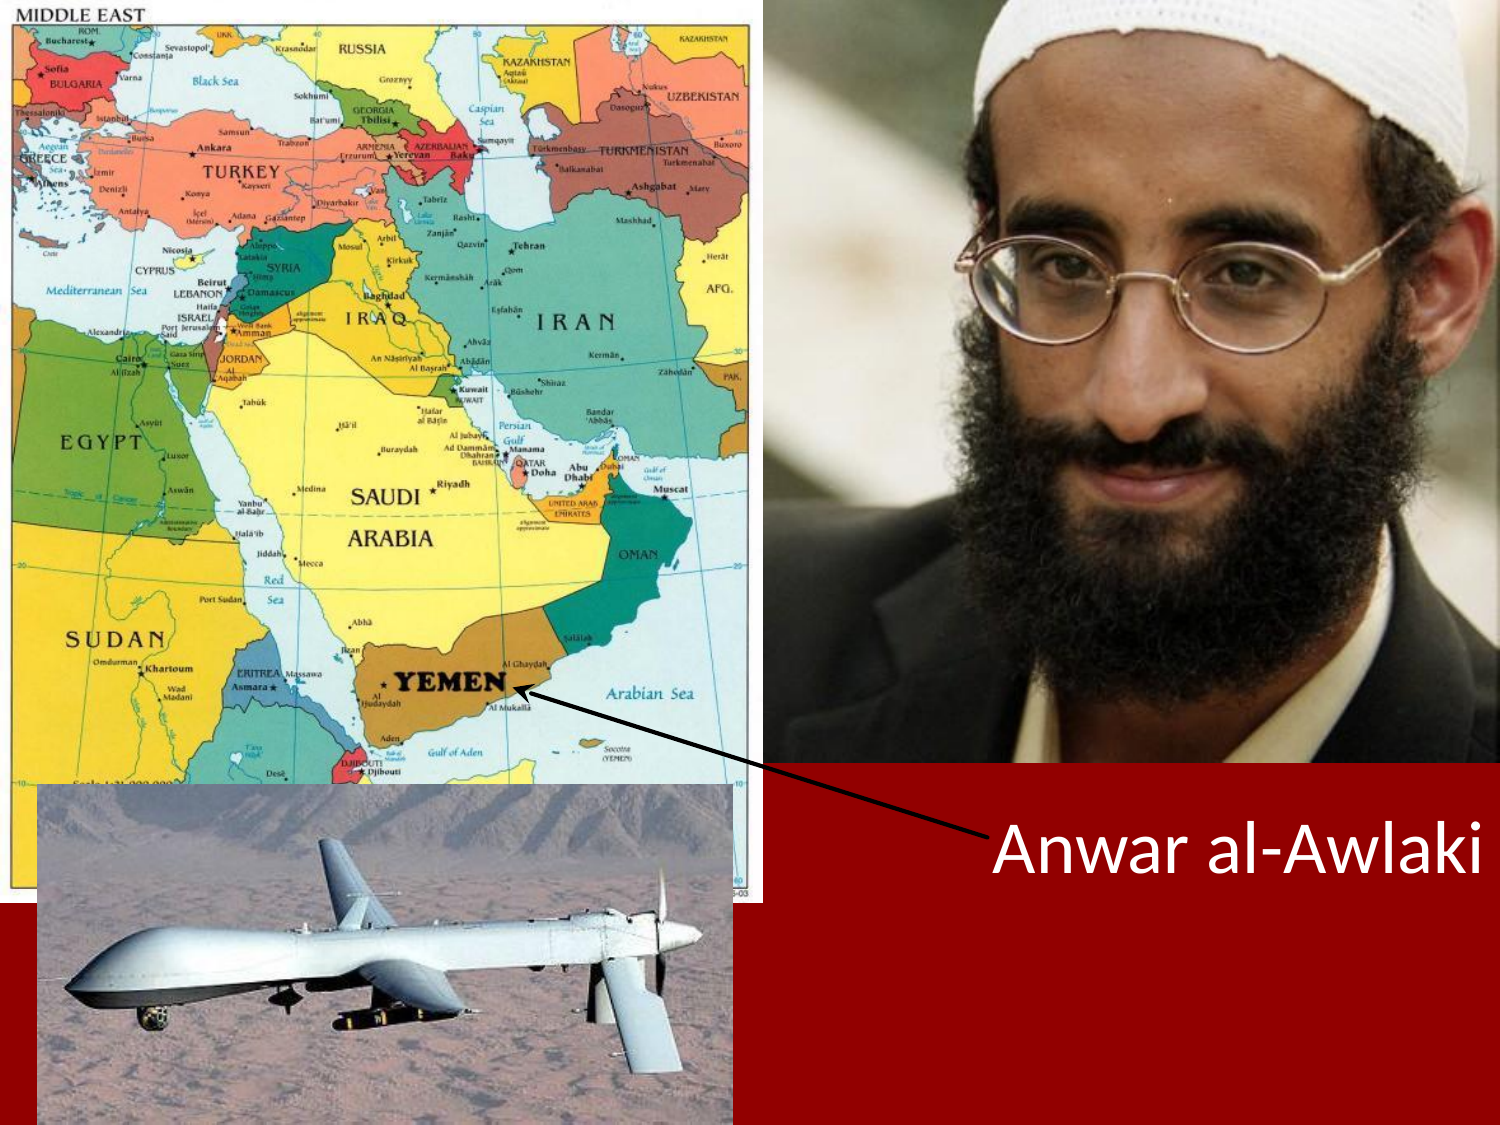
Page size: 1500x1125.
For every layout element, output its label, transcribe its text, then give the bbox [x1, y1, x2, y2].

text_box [512, 687, 988, 838]
picture [0, 0, 1500, 1125]
title Anwar al-Awlaki [862, 770, 1500, 938]
